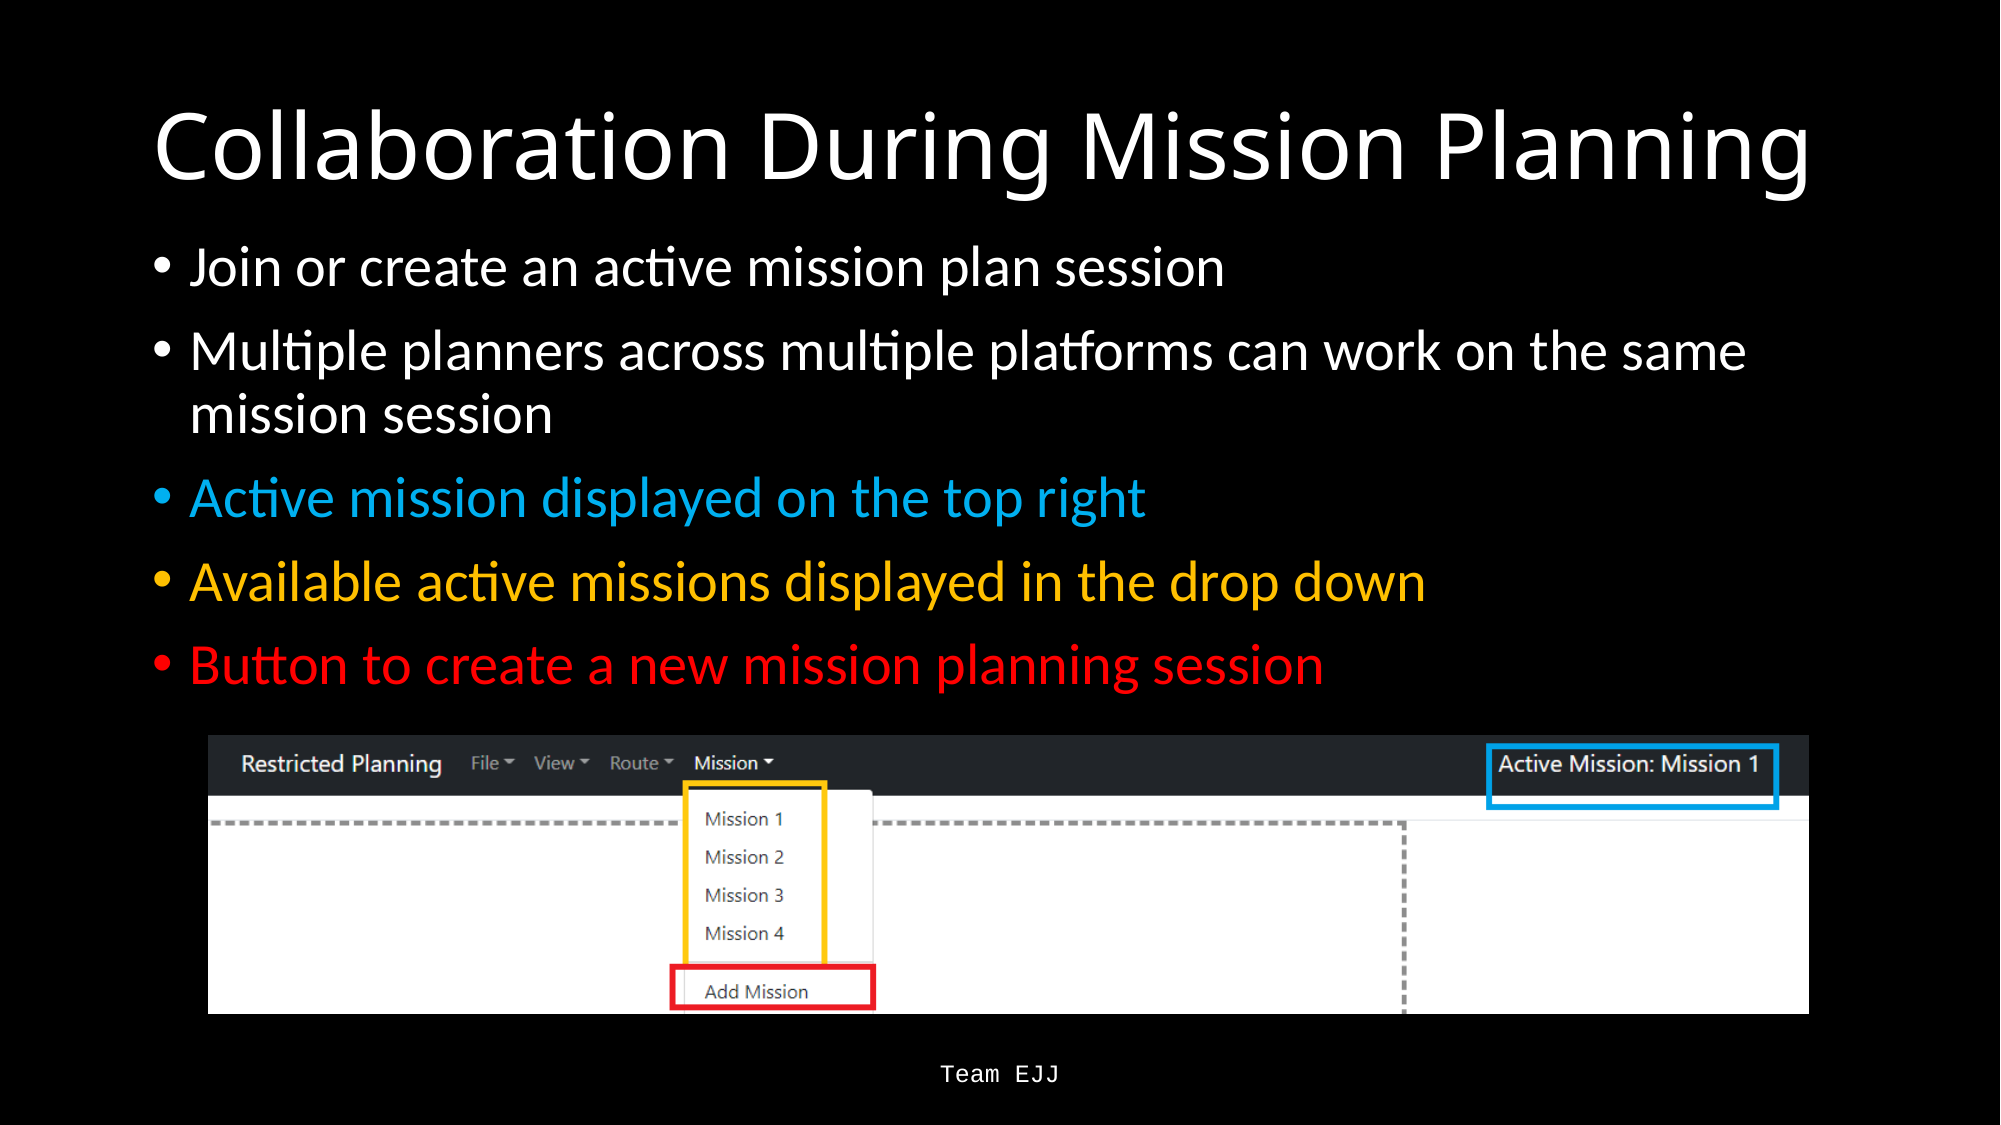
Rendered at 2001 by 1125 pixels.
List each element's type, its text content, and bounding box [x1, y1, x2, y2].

footer Team EJJ [662, 1042, 1338, 1103]
title Collaboration During Mission Planning [137, 59, 1863, 228]
picture [208, 735, 1809, 1014]
list Join or create an active mission plan session Multiple planners across multiple platforms can work on the same mission session Active mission displayed on the top right Available active missions displayed in the drop down Button to create a new mission planning session [137, 228, 1863, 1014]
